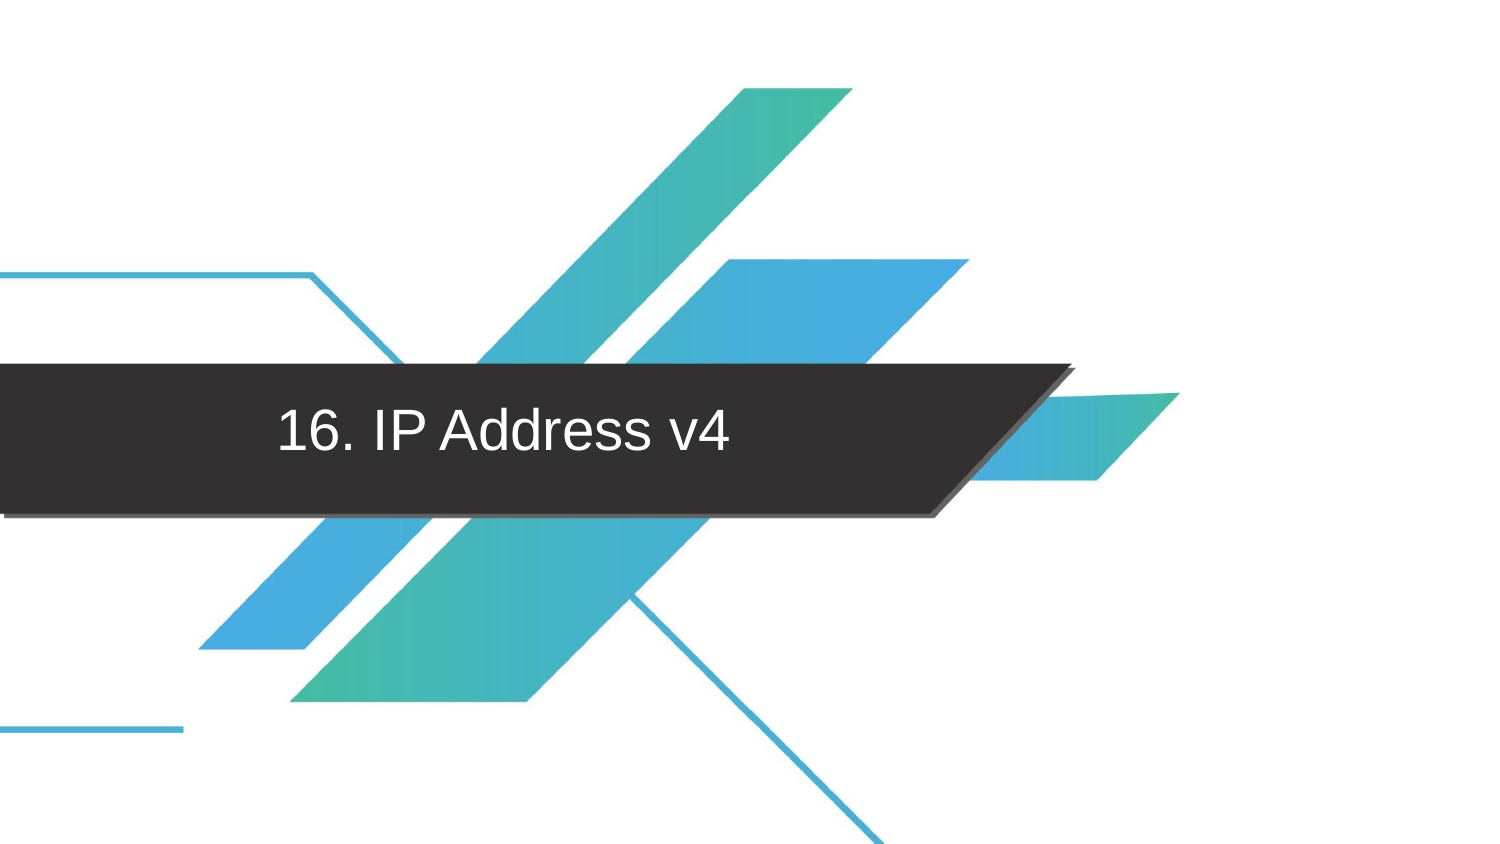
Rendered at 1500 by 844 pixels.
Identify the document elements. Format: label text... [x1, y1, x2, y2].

text_box [0, 0, 1500, 844]
text_box 16. IP Address v4 [273, 389, 813, 462]
